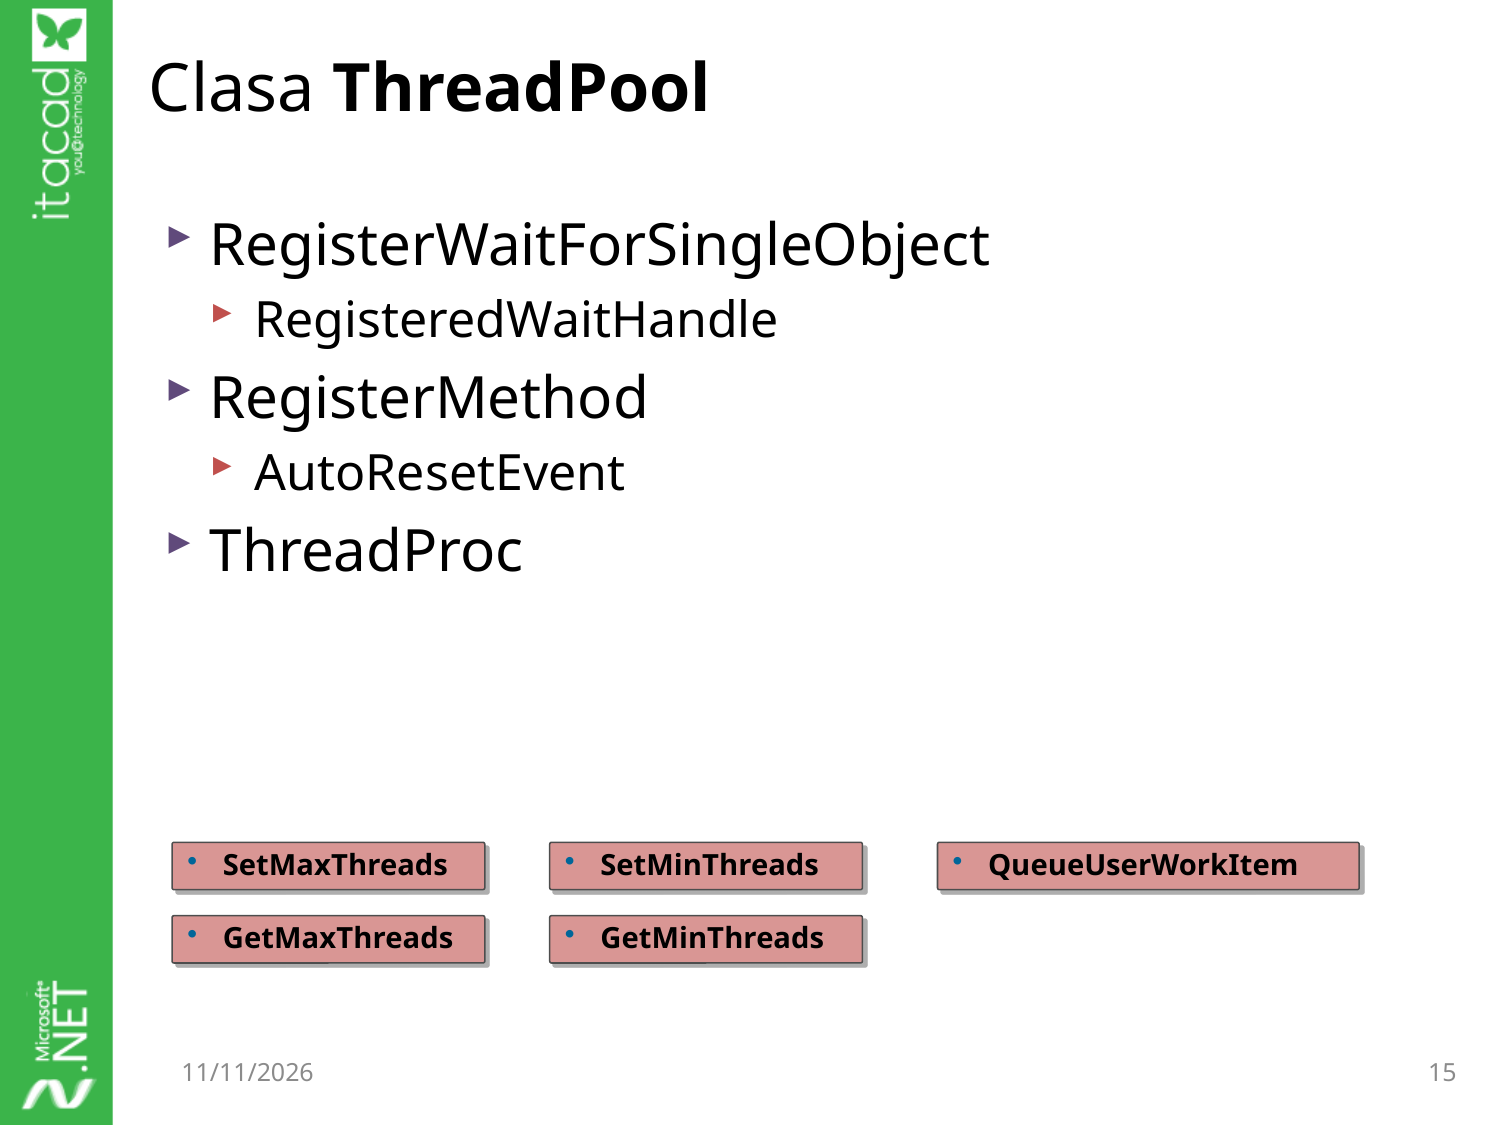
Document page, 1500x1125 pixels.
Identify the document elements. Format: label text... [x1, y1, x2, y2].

text_box SetMaxThreads [172, 842, 485, 890]
slide_number 15 [1400, 1042, 1485, 1103]
text_box GetMinThreads [549, 915, 863, 964]
text_box GetMaxThreads [172, 915, 485, 964]
text_box QueueUserWorkItem [937, 842, 1360, 890]
title Clasa ThreadPool [134, 37, 1485, 150]
picture [0, 0, 1500, 1125]
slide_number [139, 1042, 356, 1103]
text_box SetMinThreads [549, 842, 863, 890]
list RegisterWaitForSingleObject RegisteredWaitHandle RegisterMethod AutoResetEvent ThreadProc [150, 200, 1500, 701]
